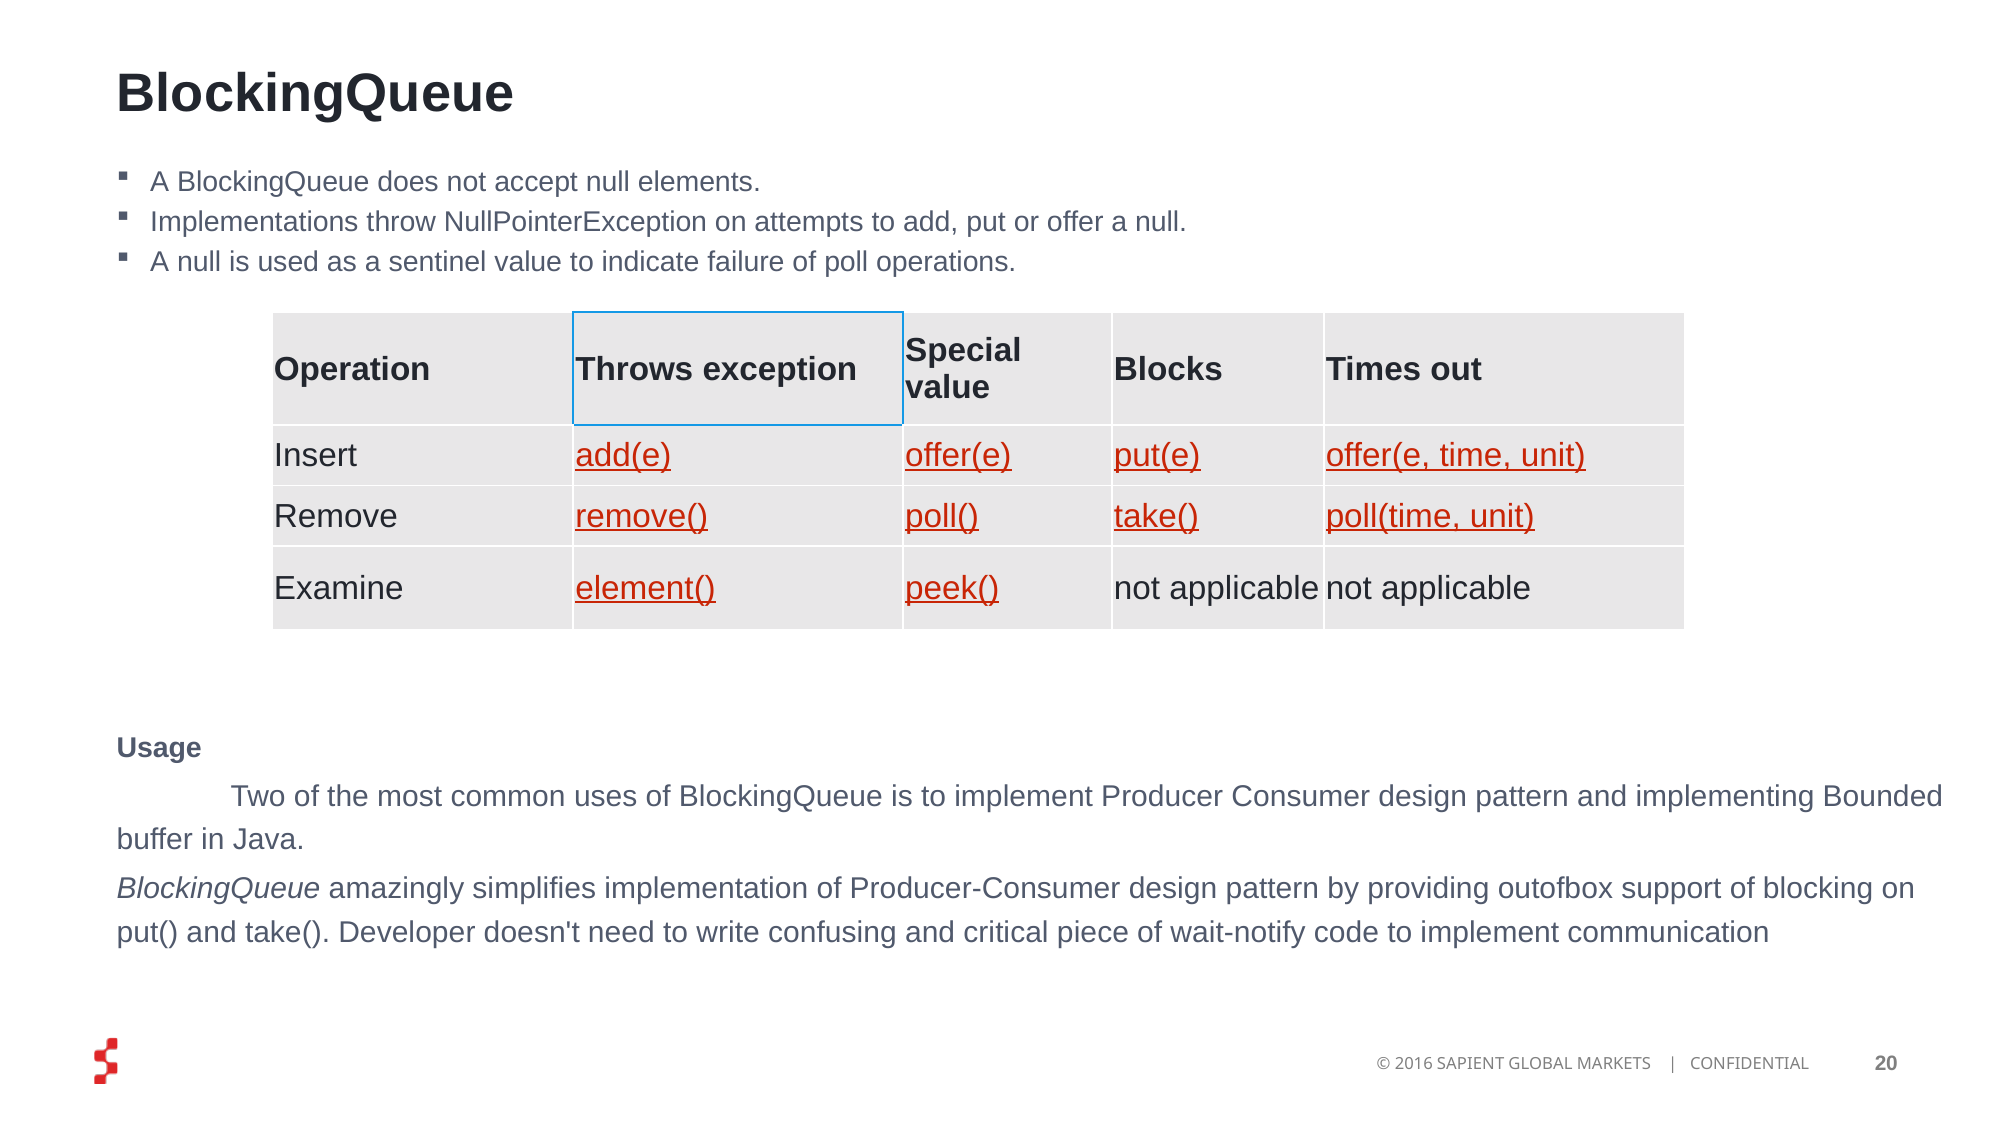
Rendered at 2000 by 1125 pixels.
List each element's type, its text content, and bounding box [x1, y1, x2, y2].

table_header Blocks [1113, 313, 1323, 424]
table_cell put(e) [1113, 426, 1323, 485]
table_cell peek() [904, 547, 1111, 629]
table_header Operation [273, 313, 572, 424]
table_cell Examine [273, 547, 572, 629]
table_cell take() [1113, 486, 1323, 545]
table_cell offer(e, time, unit) [1325, 426, 1684, 485]
table_cell Insert [273, 426, 572, 485]
table_cell remove() [574, 486, 902, 545]
table_cell element() [574, 547, 902, 629]
table_cell not applicable [1113, 547, 1323, 629]
table_cell add(e) [574, 426, 902, 485]
table_cell poll(time, unit) [1325, 486, 1684, 545]
table_cell Remove [273, 486, 572, 545]
table_cell not applicable [1325, 547, 1684, 629]
table_header Times out [1325, 313, 1684, 424]
title BlockingQueue [116, 50, 1967, 162]
table_header Throws exception [574, 313, 902, 424]
table_cell poll() [904, 486, 1111, 545]
list A BlockingQueue does not accept null elements. Implementations throw NullPointerException on attempts to add, put or offer a null. A null is used as a sentinel value to indicate failure of poll operations. Usage Two of the most common uses of BlockingQueue is to implement Producer Consumer design pattern and implementing Bounded buffer in Java. BlockingQueue amazingly simplifies implementation of Producer-Consumer design pattern by providing outofbox support of blocking on put() and take(). Developer doesn't need to write confusing and critical piece of wait-notify code to implement communication [116, 162, 1967, 1038]
table_cell offer(e) [904, 426, 1111, 485]
table_header Special value [904, 313, 1111, 424]
